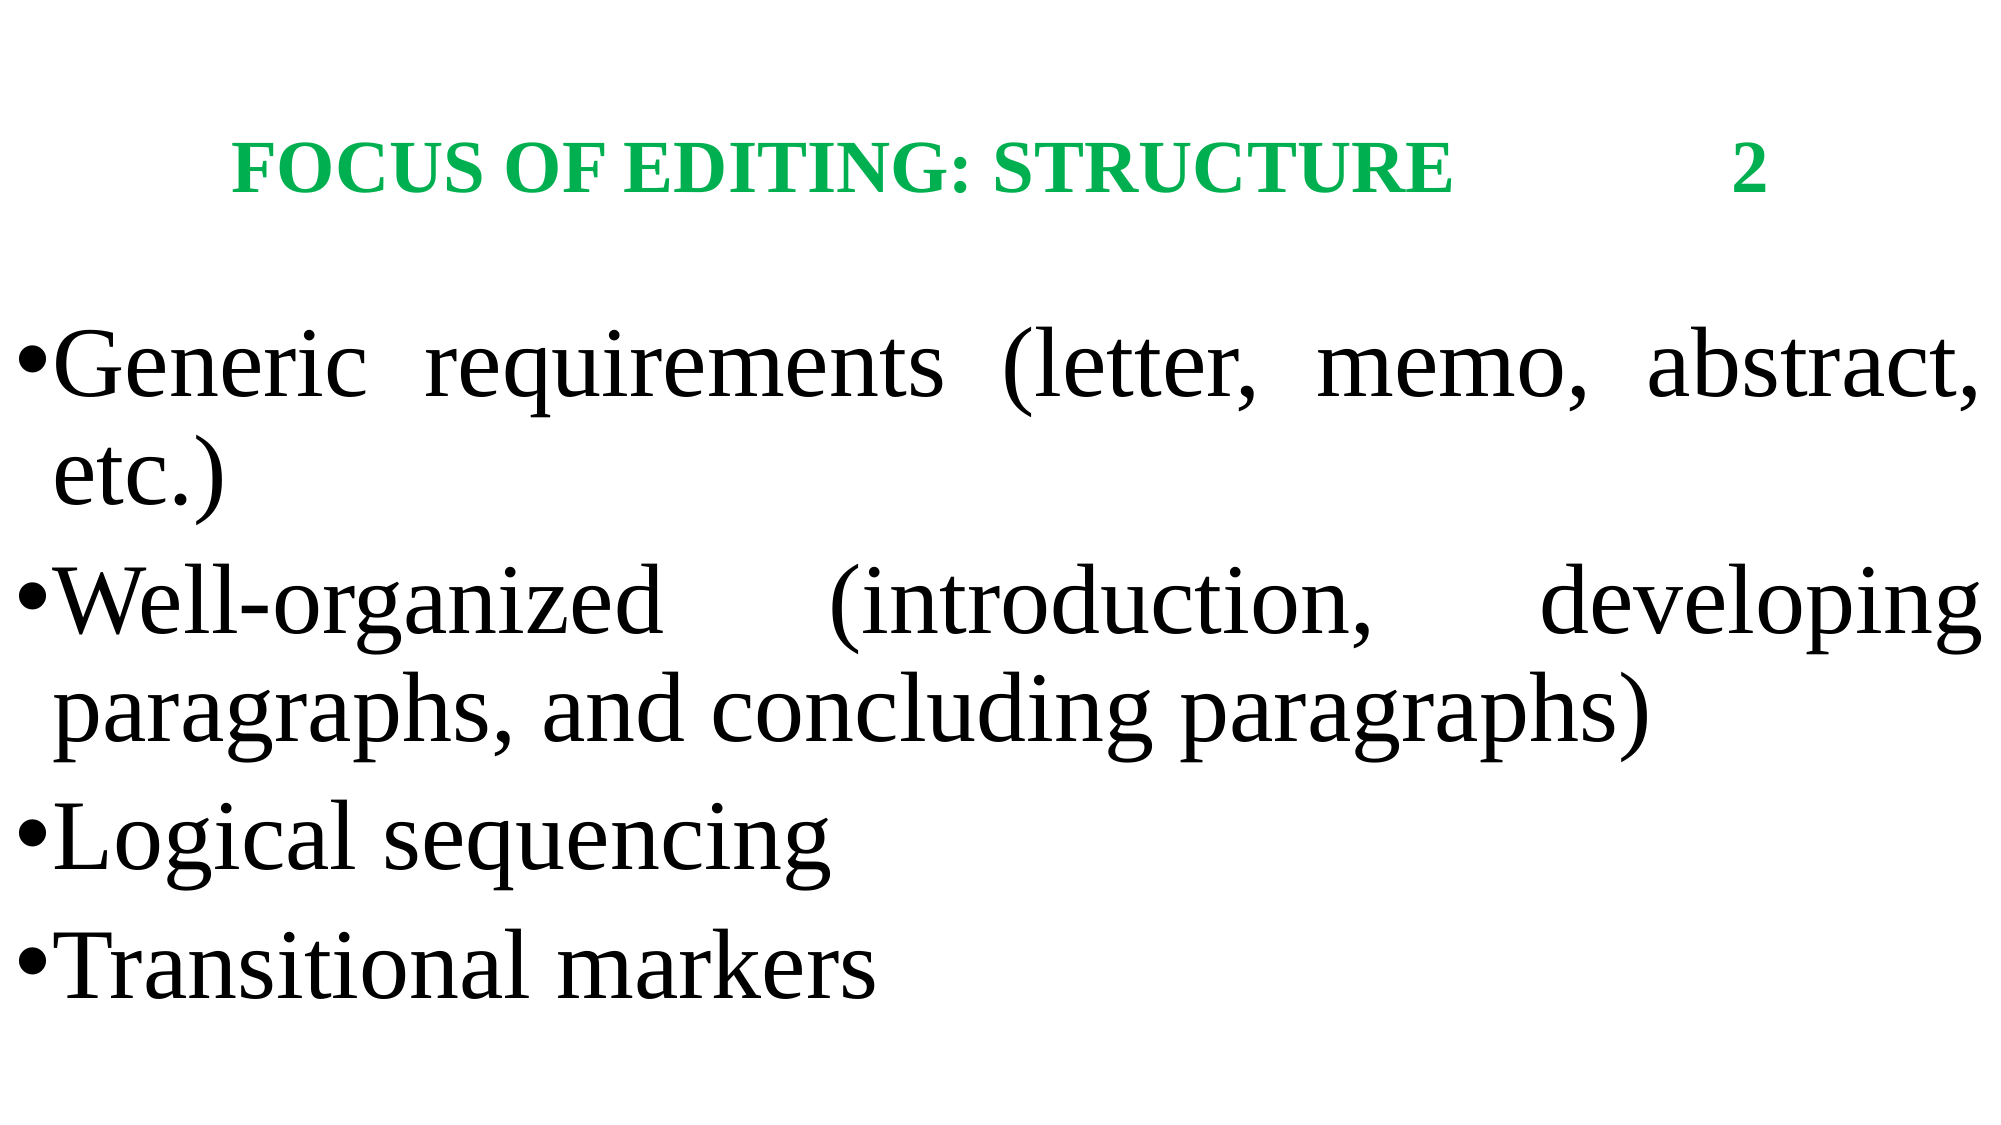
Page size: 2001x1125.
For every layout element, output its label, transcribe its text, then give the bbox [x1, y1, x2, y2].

list Generic requirements (letter, memo, abstract, etc.) Well-organized (introduction, developing paragraphs, and concluding paragraphs) Logical sequencing Transitional markers [0, 302, 2000, 1125]
title FOCUS OF EDITING: STRUCTURE 2 [137, 59, 1863, 278]
